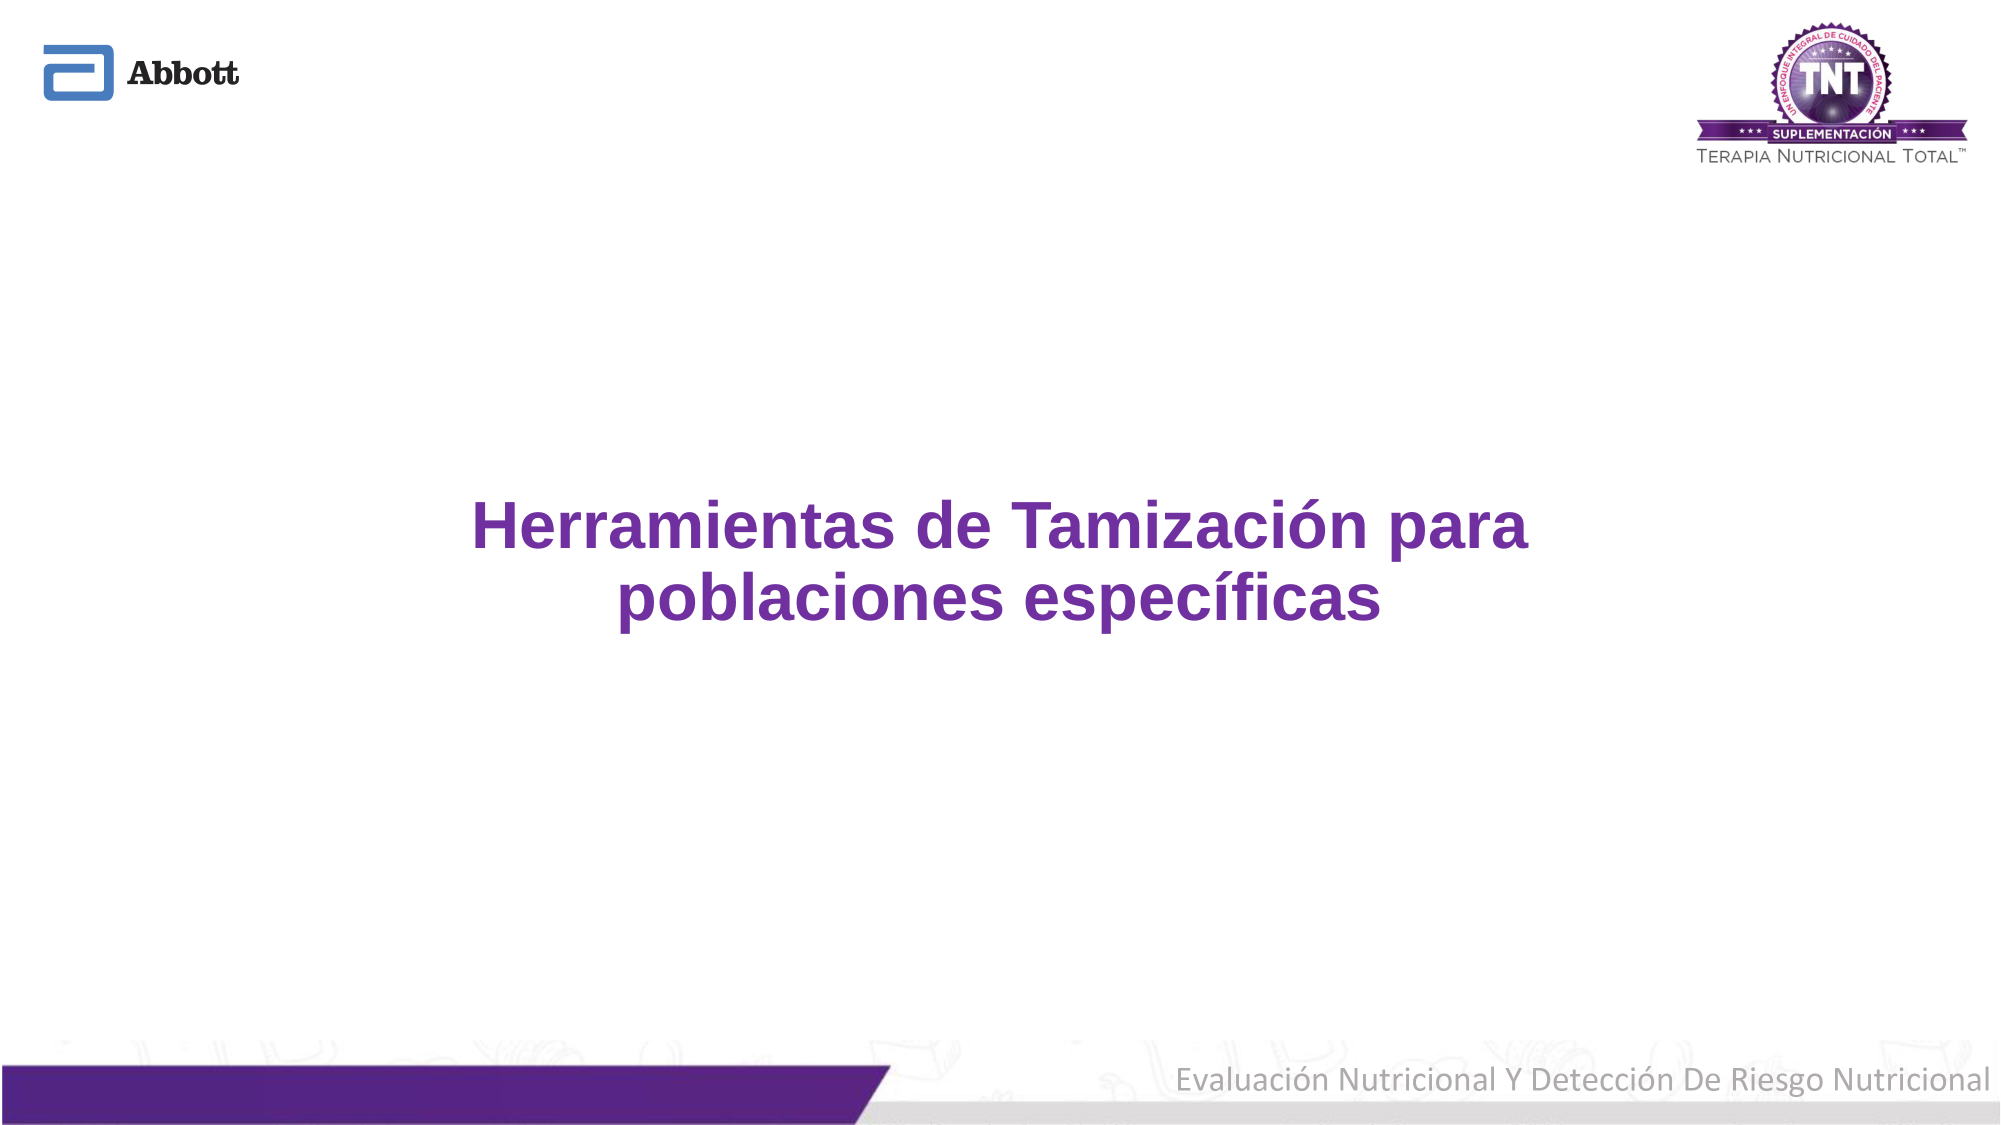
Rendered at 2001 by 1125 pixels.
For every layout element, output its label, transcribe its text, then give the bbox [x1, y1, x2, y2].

picture [0, 0, 2001, 1125]
title Herramientas de Tamización para poblaciones específicas [429, 425, 1571, 700]
